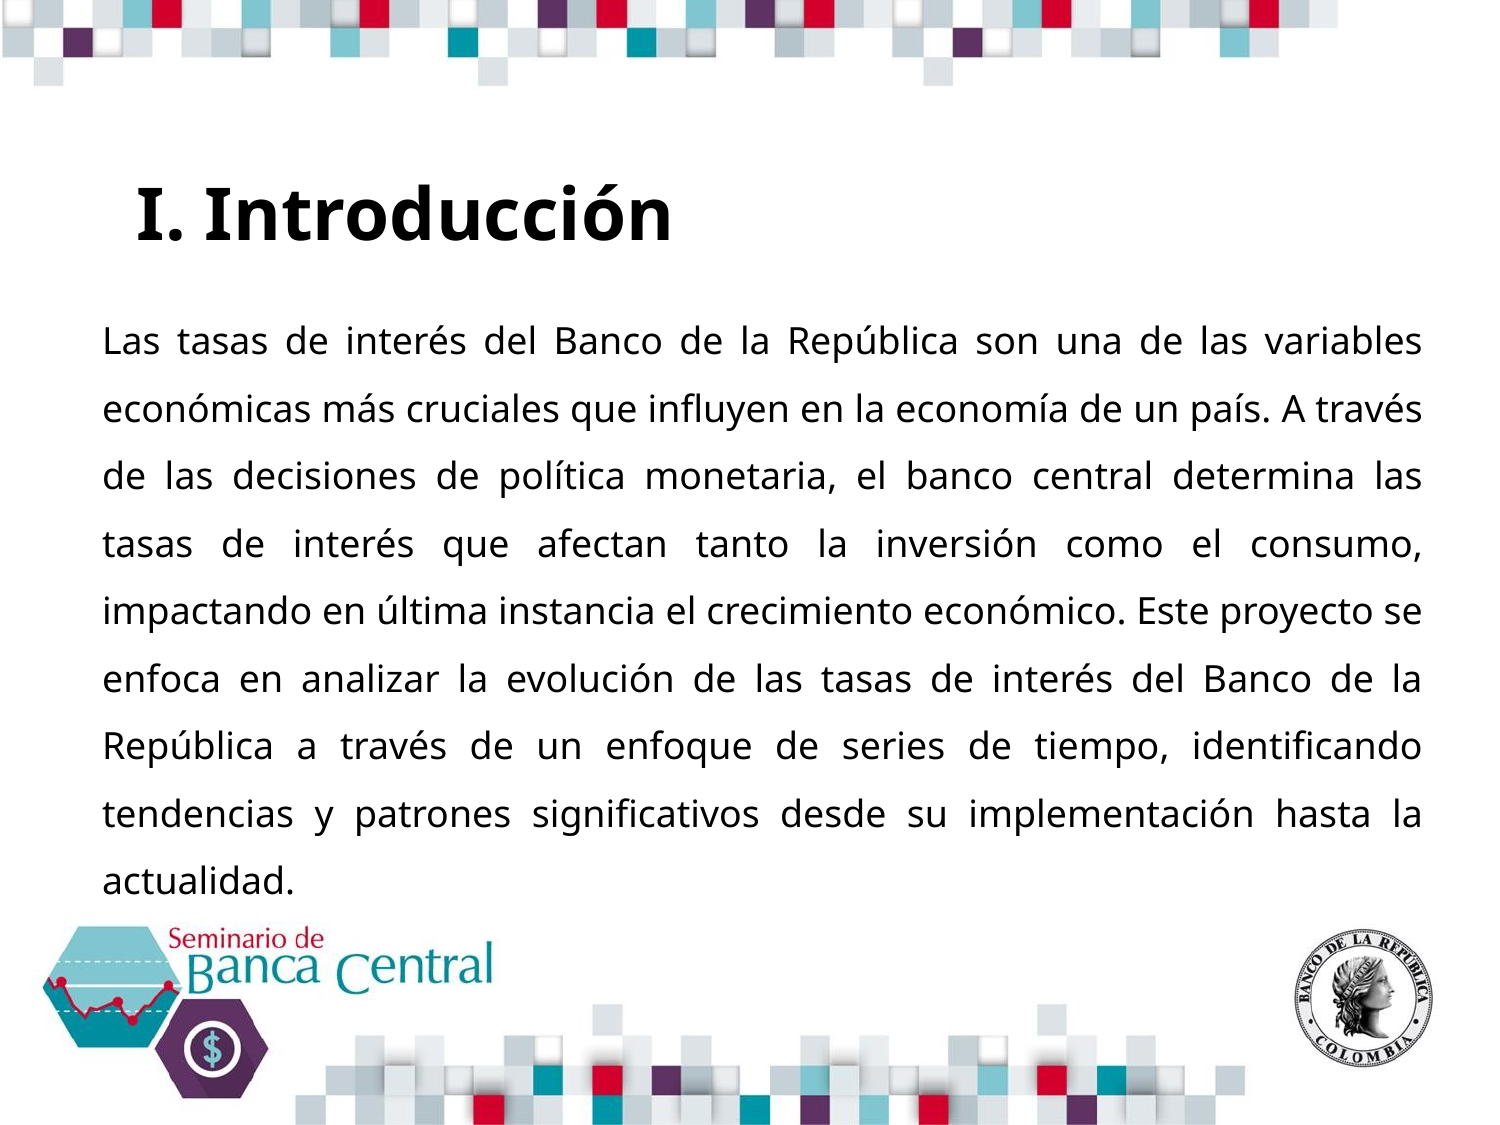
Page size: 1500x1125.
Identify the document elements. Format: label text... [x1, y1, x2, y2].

title I. Introducción [134, 165, 885, 356]
list Las tasas de interés del Banco de la República son una de las variables económicas más cruciales que influyen en la economía de un país. A través de las decisiones de política monetaria, el banco central determina las tasas de interés que afectan tanto la inversión como el consumo, impactando en última instancia el crecimiento económico. Este proyecto se enfoca en analizar la evolución de las tasas de interés del Banco de la República a través de un enfoque de series de tiempo, identificando tendencias y patrones significativos desde su implementación hasta la actualidad. [99, 293, 1425, 933]
picture [0, 0, 1438, 1125]
